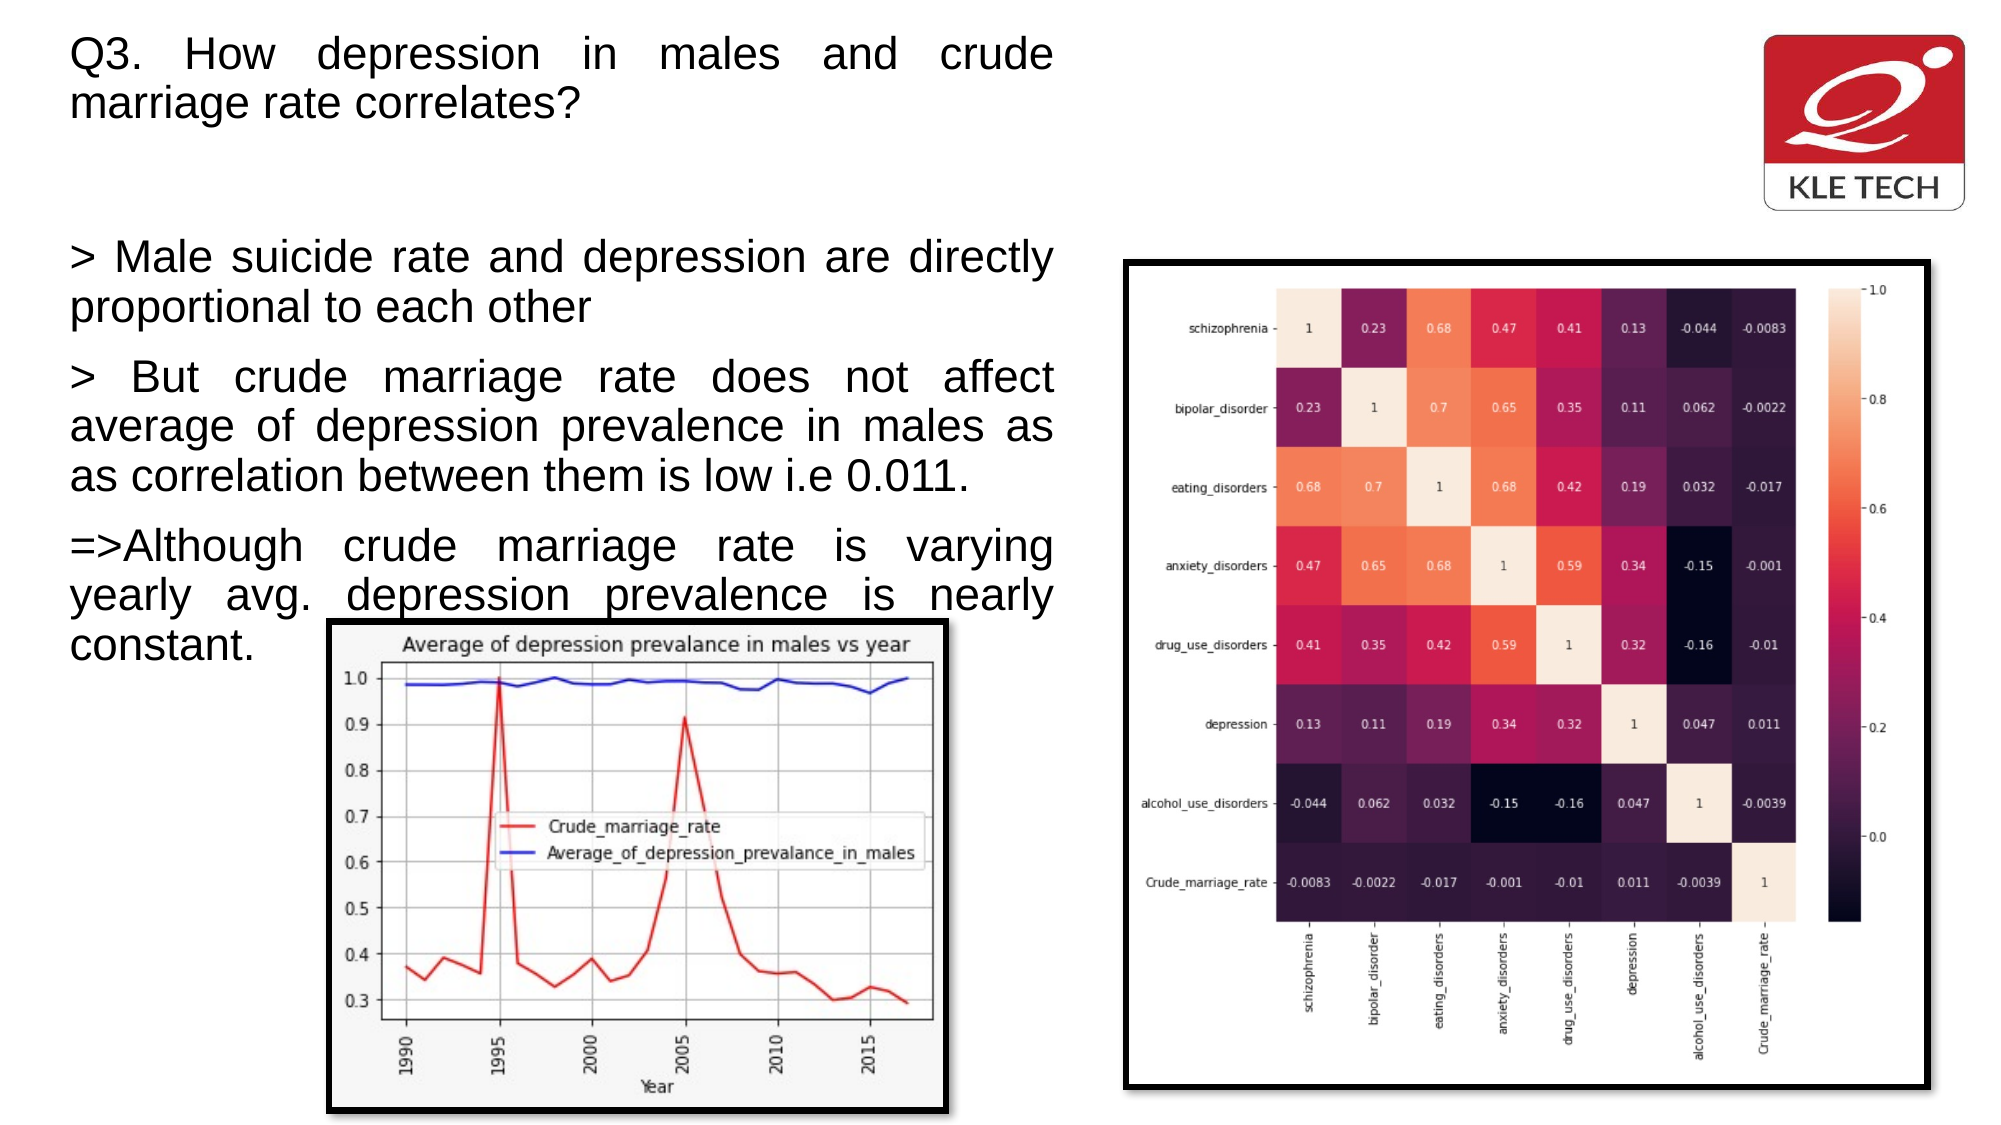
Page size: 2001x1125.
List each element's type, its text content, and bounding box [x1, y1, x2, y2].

picture [332, 624, 944, 1108]
picture [1728, 0, 2000, 246]
text_box Q3. How depression in males and crude marriage rate correlates? > Male suicide rate and depression are directly proportional to each other > But crude marriage rate does not affect average of depression prevalence in males as as correlation between them is low i.e 0.011. =>Although crude marriage rate is varying yearly avg. depression prevalence is nearly constant. [62, 22, 1063, 748]
picture [1128, 265, 1925, 1085]
